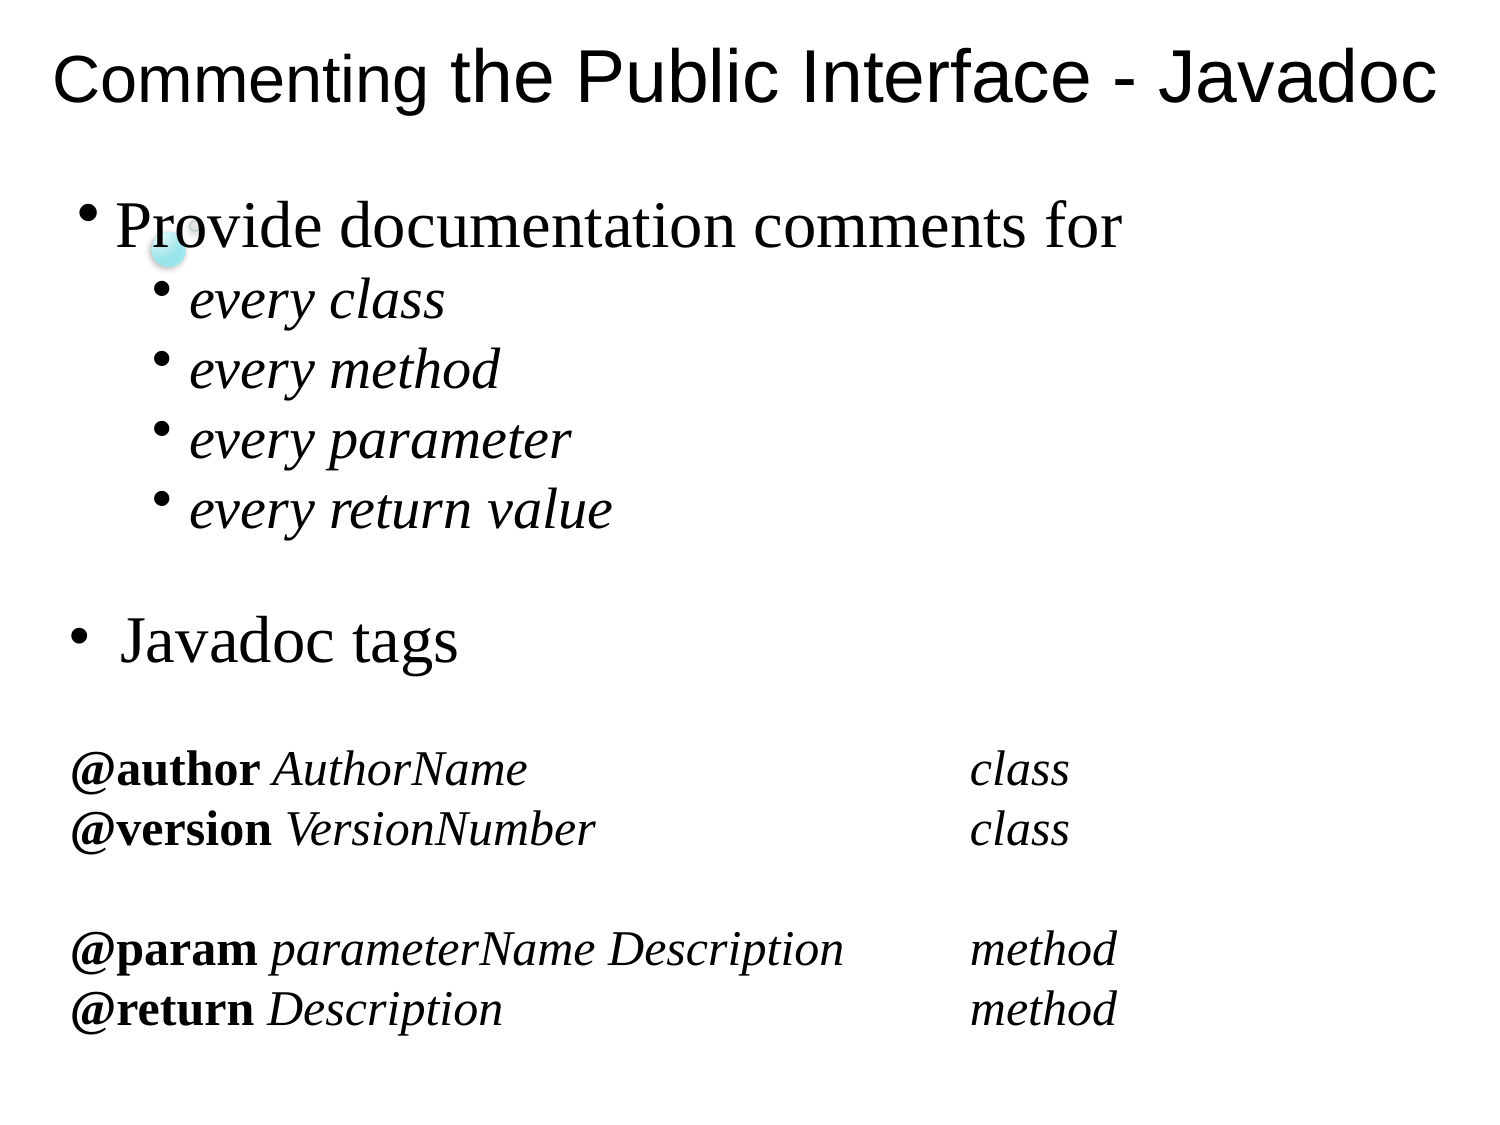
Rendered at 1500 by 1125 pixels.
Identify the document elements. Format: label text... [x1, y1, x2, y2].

text_box Commenting the Public Interface - Javadoc [37, 0, 1500, 126]
text_box Provide documentation comments for every class every method every parameter every return value [62, 173, 1325, 548]
text_box Javadoc tags @author AuthorName class @version VersionNumber class @param parameterName Description method @return Description method [55, 588, 1133, 1043]
